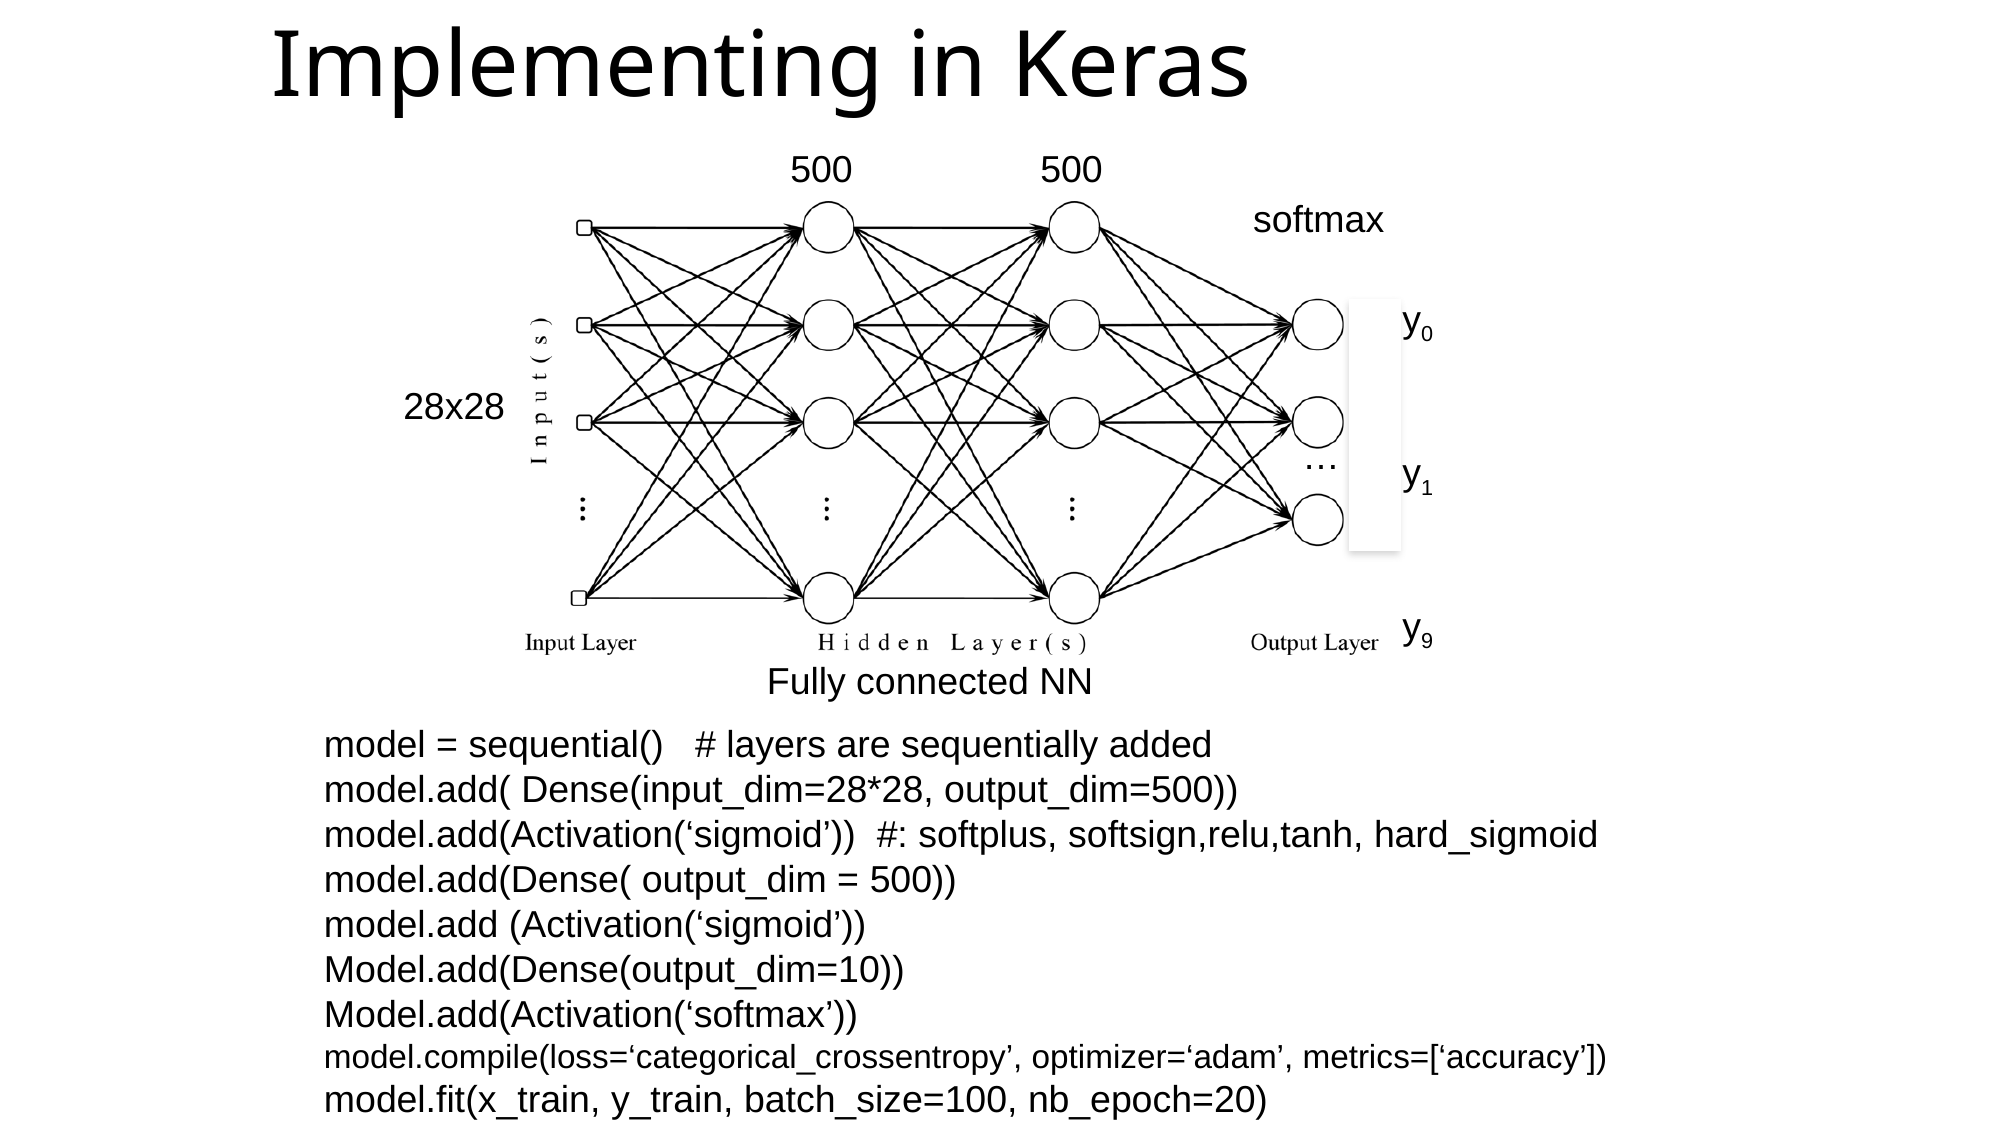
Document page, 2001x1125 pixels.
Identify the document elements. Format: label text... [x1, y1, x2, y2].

text_box model = sequential() # layers are sequentially added model.add( Dense(input_dim=28*28, output_dim=500)) model.add(Activation(‘sigmoid’)) #: softplus, softsign,relu,tanh, hard_sigmoid model.add(Dense( output_dim = 500)) model.add (Activation(‘sigmoid’)) Model.add(Dense(output_dim=10)) Model.add(Activation(‘softmax’)) model.compile(loss=‘categorical_crossentropy’, optimizer=‘adam’, metrics=[‘accuracy’]) model.fit(x_train, y_train, batch_size=100, nb_epoch=20) [309, 712, 1625, 1125]
text_box Fully connected NN [752, 670, 1109, 710]
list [524, 187, 1400, 670]
title Implementing in Keras [256, 0, 1607, 136]
text_box y0 y1 y9 [1400, 287, 1450, 661]
text_box 500 [1025, 137, 1118, 187]
text_box 28x28 [388, 374, 520, 435]
text_box 500 [775, 137, 868, 187]
